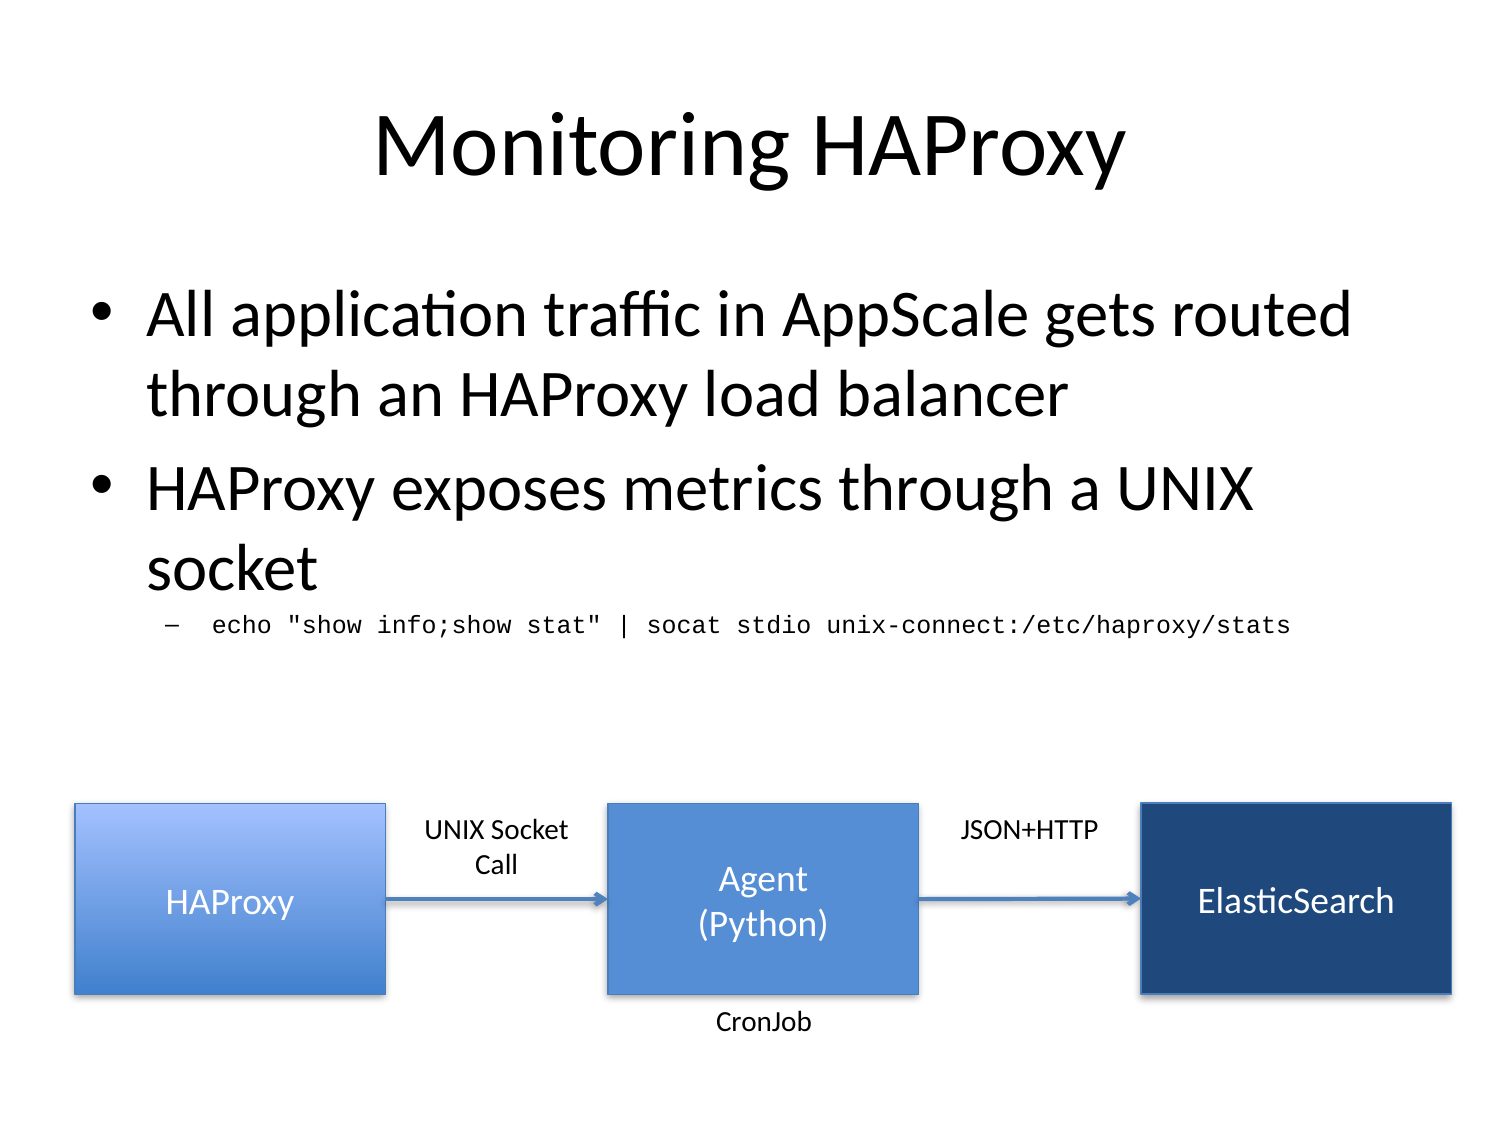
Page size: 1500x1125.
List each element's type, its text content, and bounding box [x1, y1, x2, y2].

list All application traffic in AppScale gets routed through an HAProxy load balancer HAProxy exposes metrics through a UNIX socket echo "show info;show stat" | socat stdio unix-connect:/etc/haproxy/stats [75, 262, 1425, 679]
title Monitoring HAProxy [75, 45, 1425, 233]
text_box JSON+HTTP [918, 802, 1142, 853]
text_box ElasticSearch [1140, 802, 1452, 995]
text_box HAProxy [74, 803, 386, 995]
text_box CronJob [652, 994, 876, 1045]
text_box UNIX Socket Call [385, 802, 608, 888]
text_box Agent (Python) [607, 803, 919, 995]
